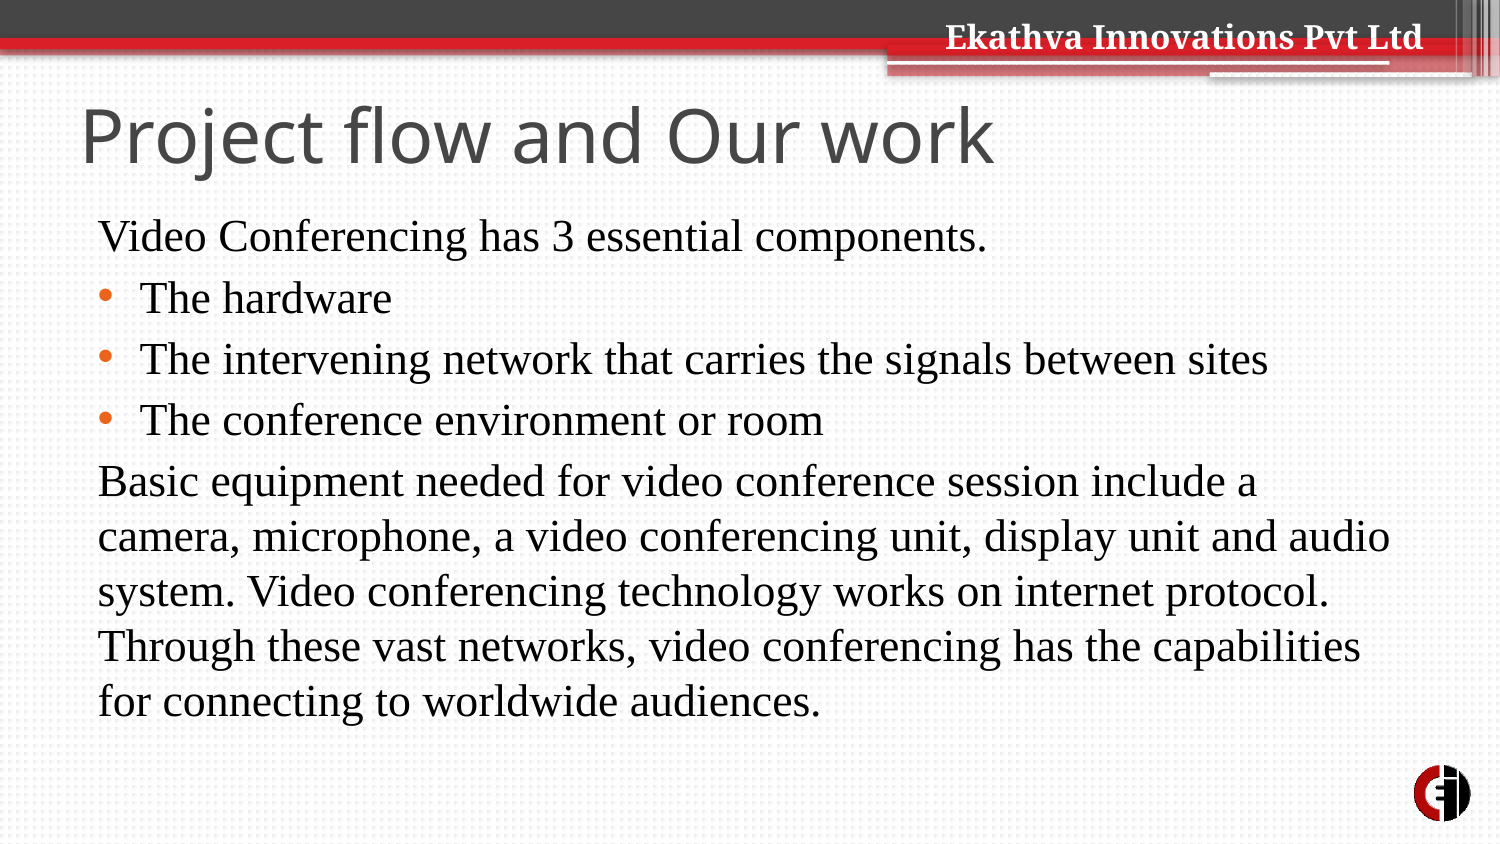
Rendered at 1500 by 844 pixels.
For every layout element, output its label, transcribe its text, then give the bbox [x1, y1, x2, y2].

title Project flow and Our work [64, 67, 1415, 199]
list Video Conferencing has 3 essential components. The hardware The intervening network that carries the signals between sites The conference environment or room Basic equipment needed for video conference session include a camera, microphone, a video conferencing unit, display unit and audio system. Video conferencing technology works on internet protocol. Through these vast networks, video conferencing has the capabilities for connecting to worldwide audiences. [64, 199, 1415, 809]
picture [1399, 750, 1485, 836]
